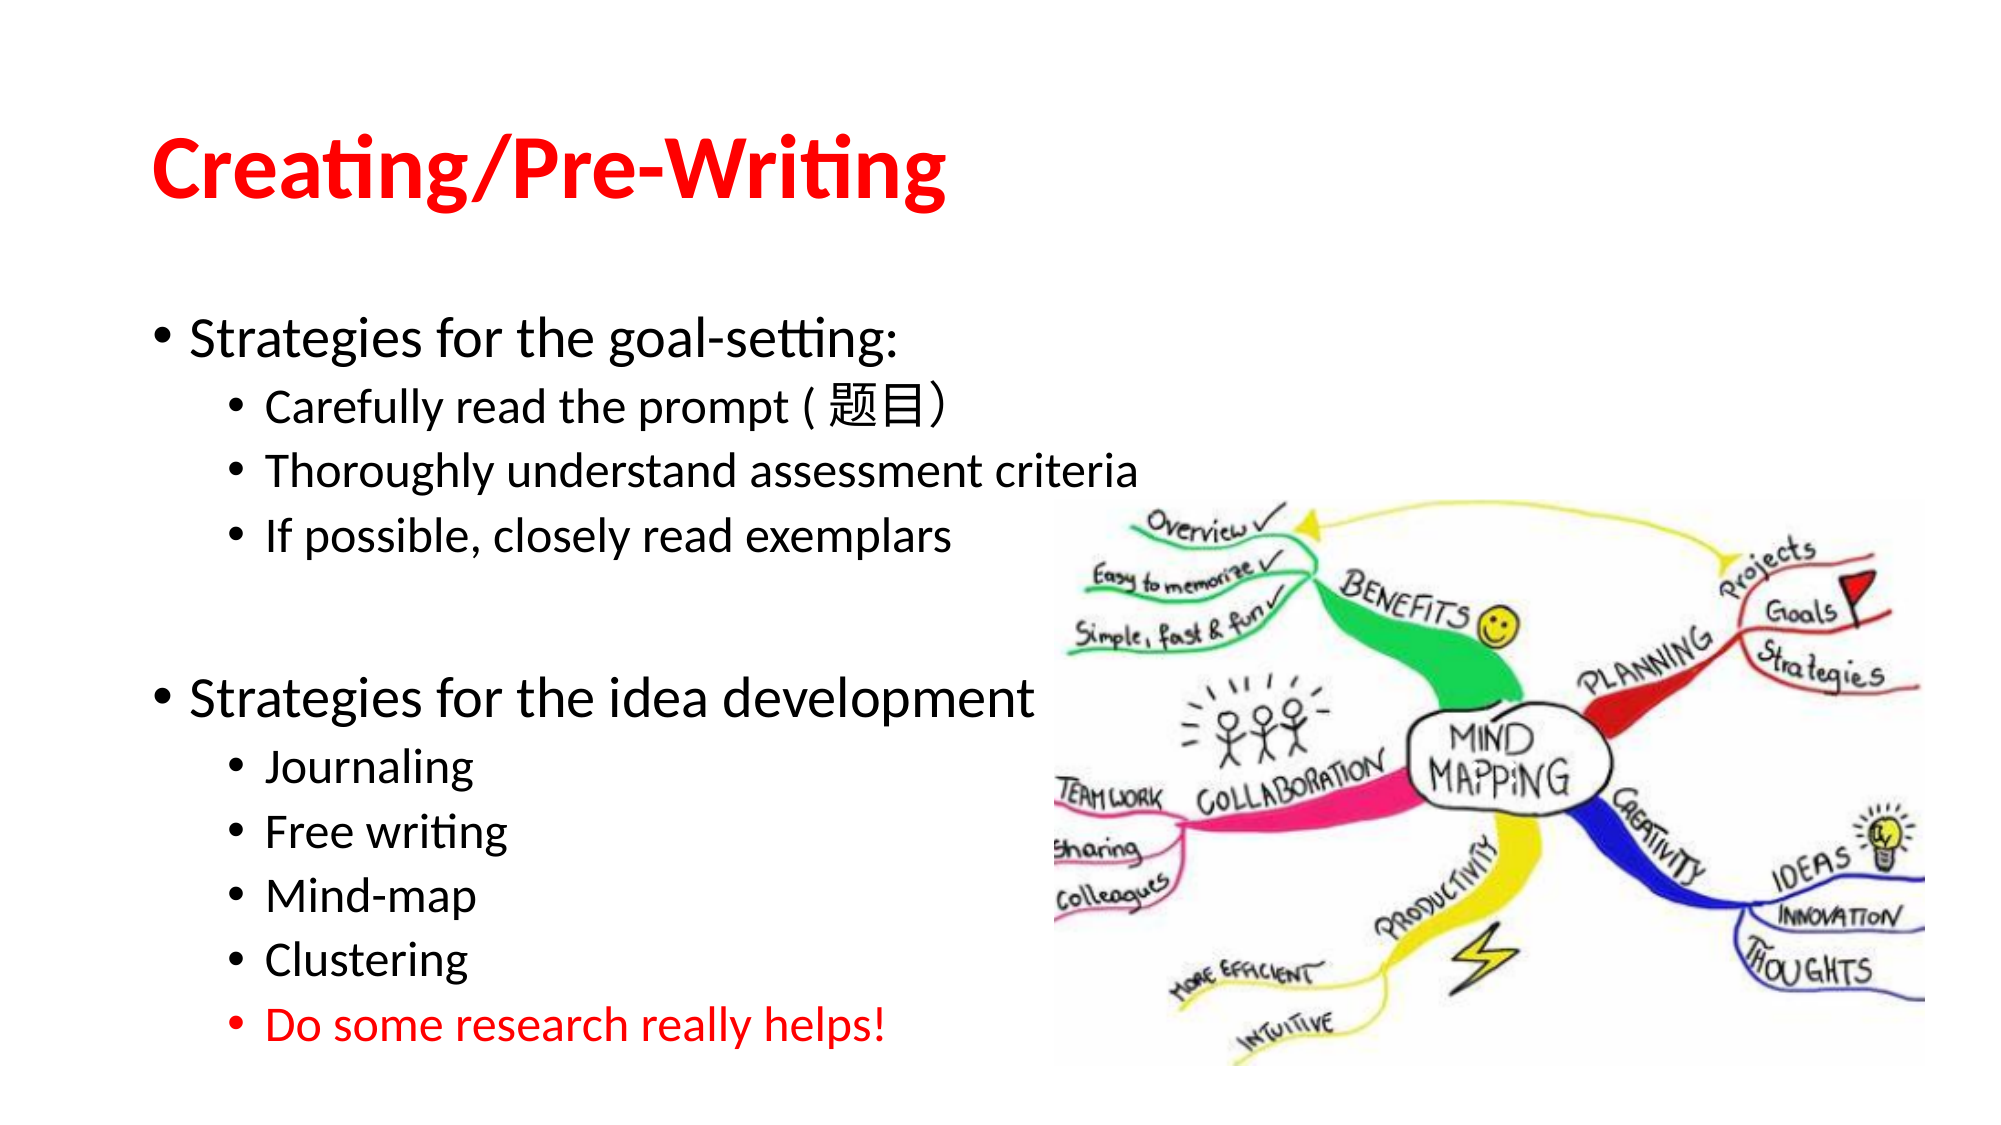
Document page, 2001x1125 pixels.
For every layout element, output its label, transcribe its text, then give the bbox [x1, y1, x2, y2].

list Strategies for the goal-setting: Carefully read the prompt (题目） Thoroughly understand assessment criteria If possible, closely read exemplars Strategies for the idea development Journaling Free writing Mind-map Clustering Do some research really helps! [137, 299, 1863, 1125]
picture [1054, 499, 1925, 1066]
title Creating/Pre-Writing [137, 59, 1863, 278]
